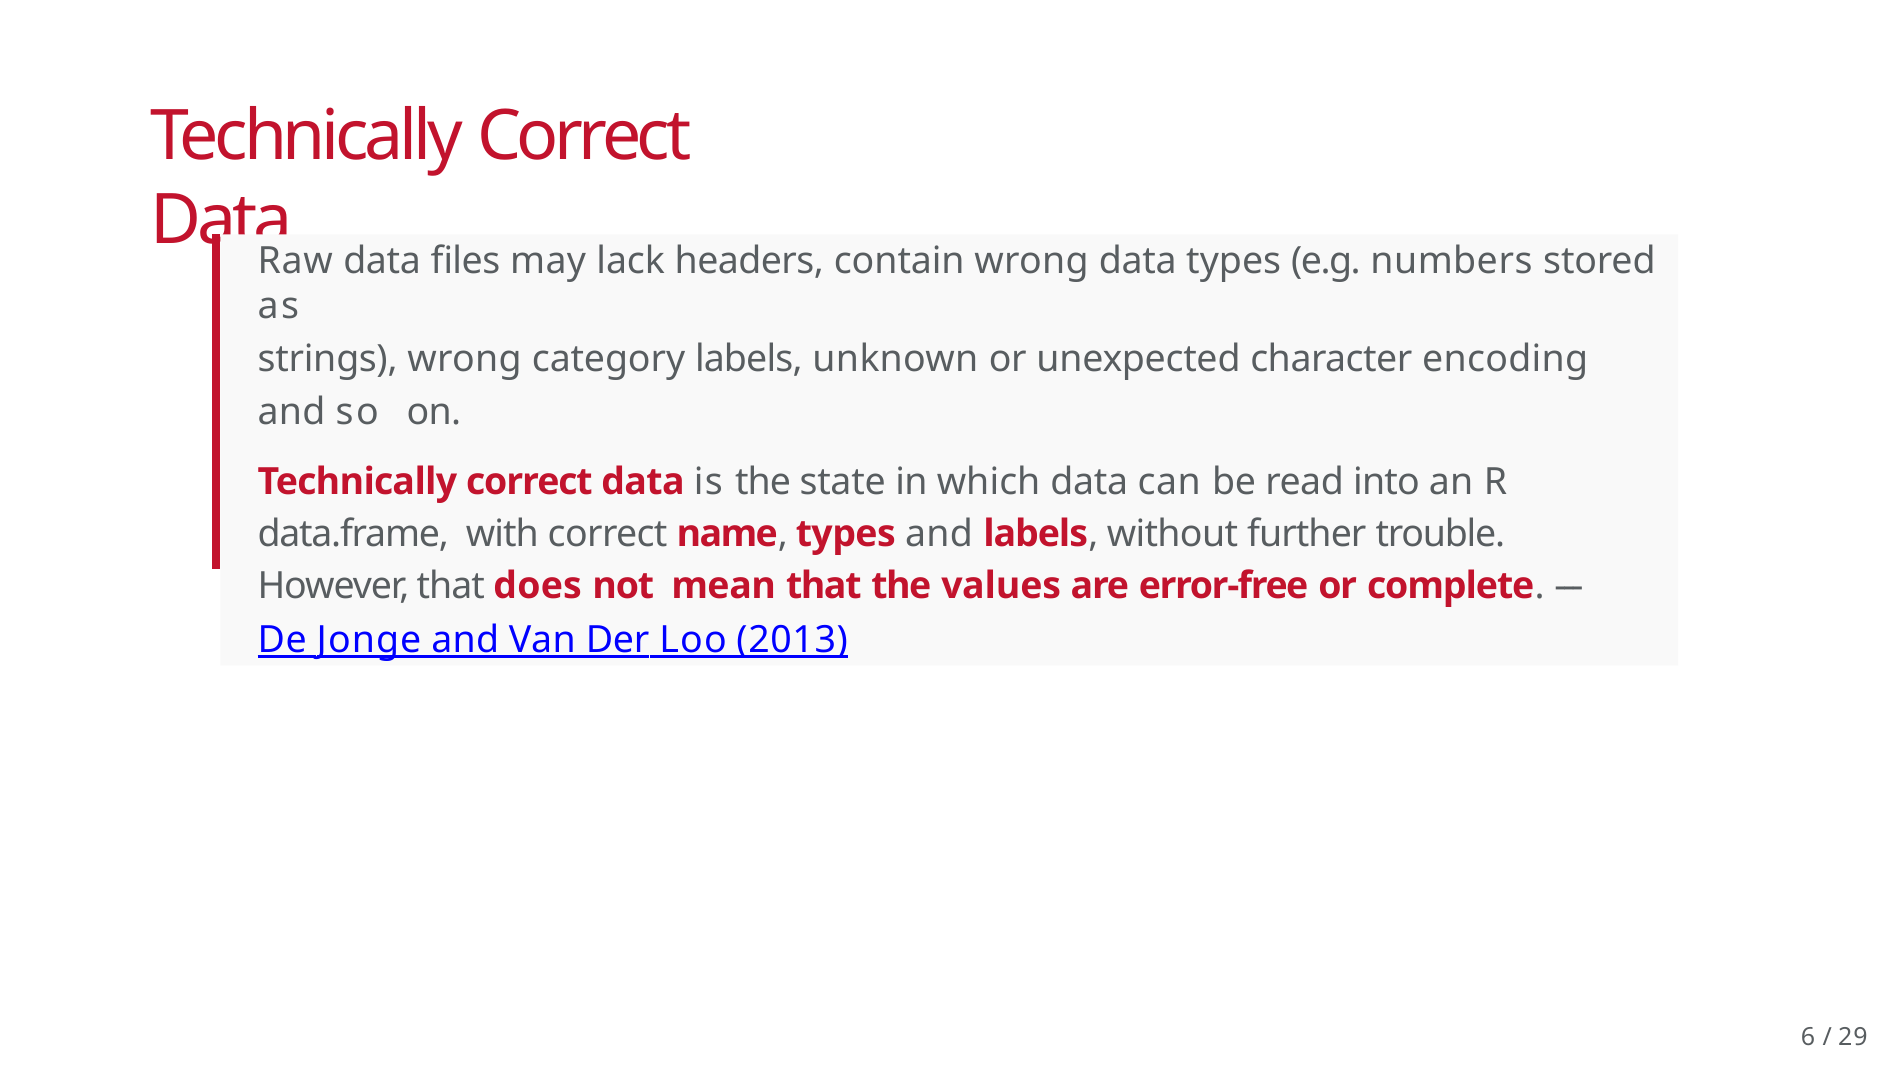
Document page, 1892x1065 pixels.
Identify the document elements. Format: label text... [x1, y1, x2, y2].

text_box Raw data files may lack headers, contain wrong data types (e.g. numbers stored as strings), wrong category labels, unknown or unexpected character encoding and so on. Technically correct data is the state in which data can be read into an R data.frame, with correct name, types and labels, without further trouble. However, that does not mean that the values are error-free or complete. --- De Jonge and Van Der Loo (2013) [220, 234, 1679, 666]
slide_number 6 / 29 [1780, 1020, 1868, 1065]
title Technically Correct Data [147, 86, 827, 268]
